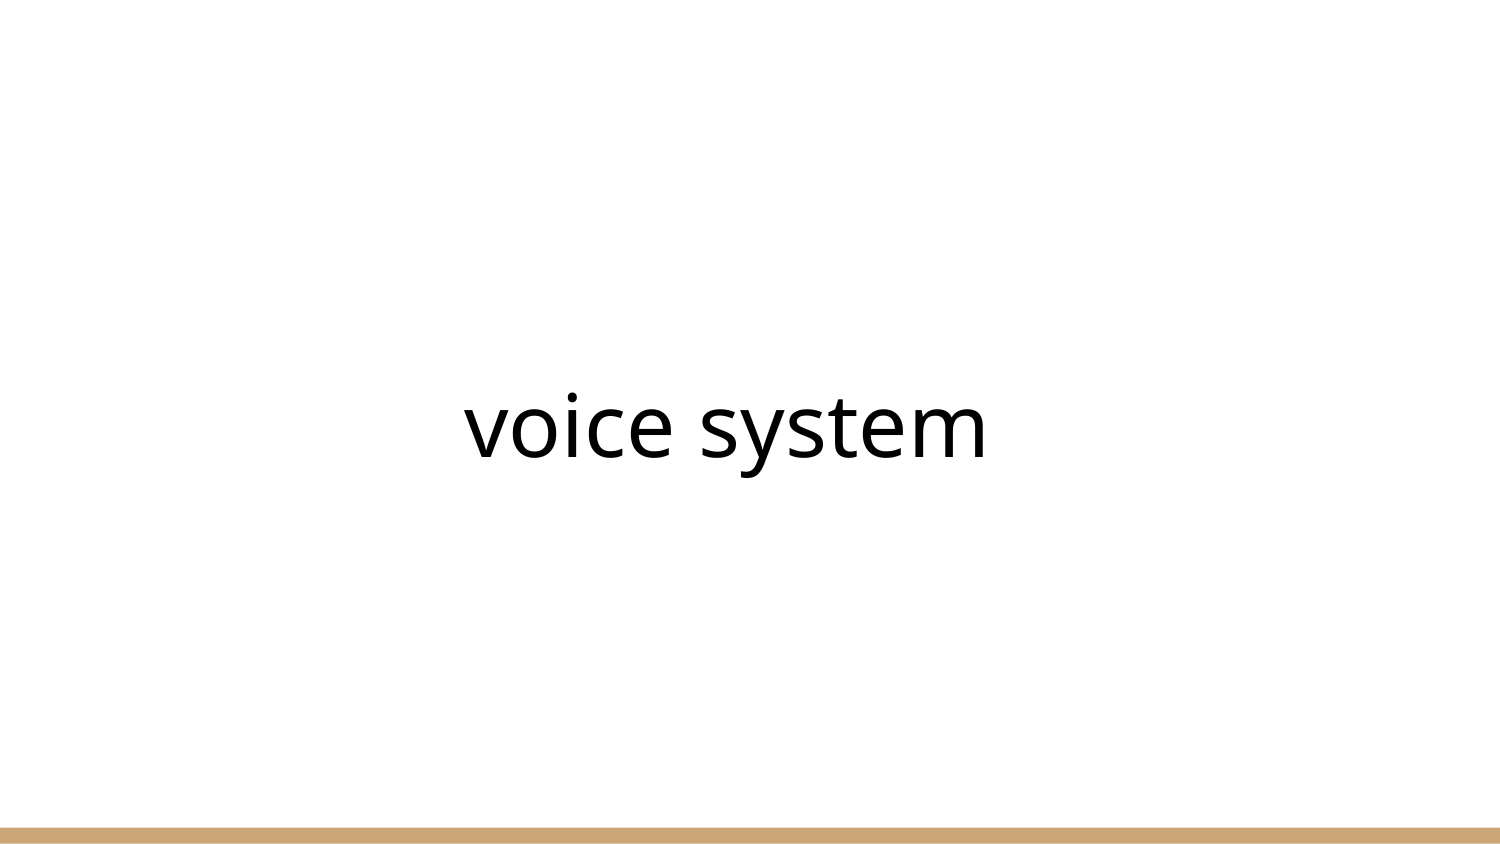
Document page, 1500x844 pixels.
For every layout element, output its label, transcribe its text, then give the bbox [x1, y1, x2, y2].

title voice system [51, 353, 1449, 490]
